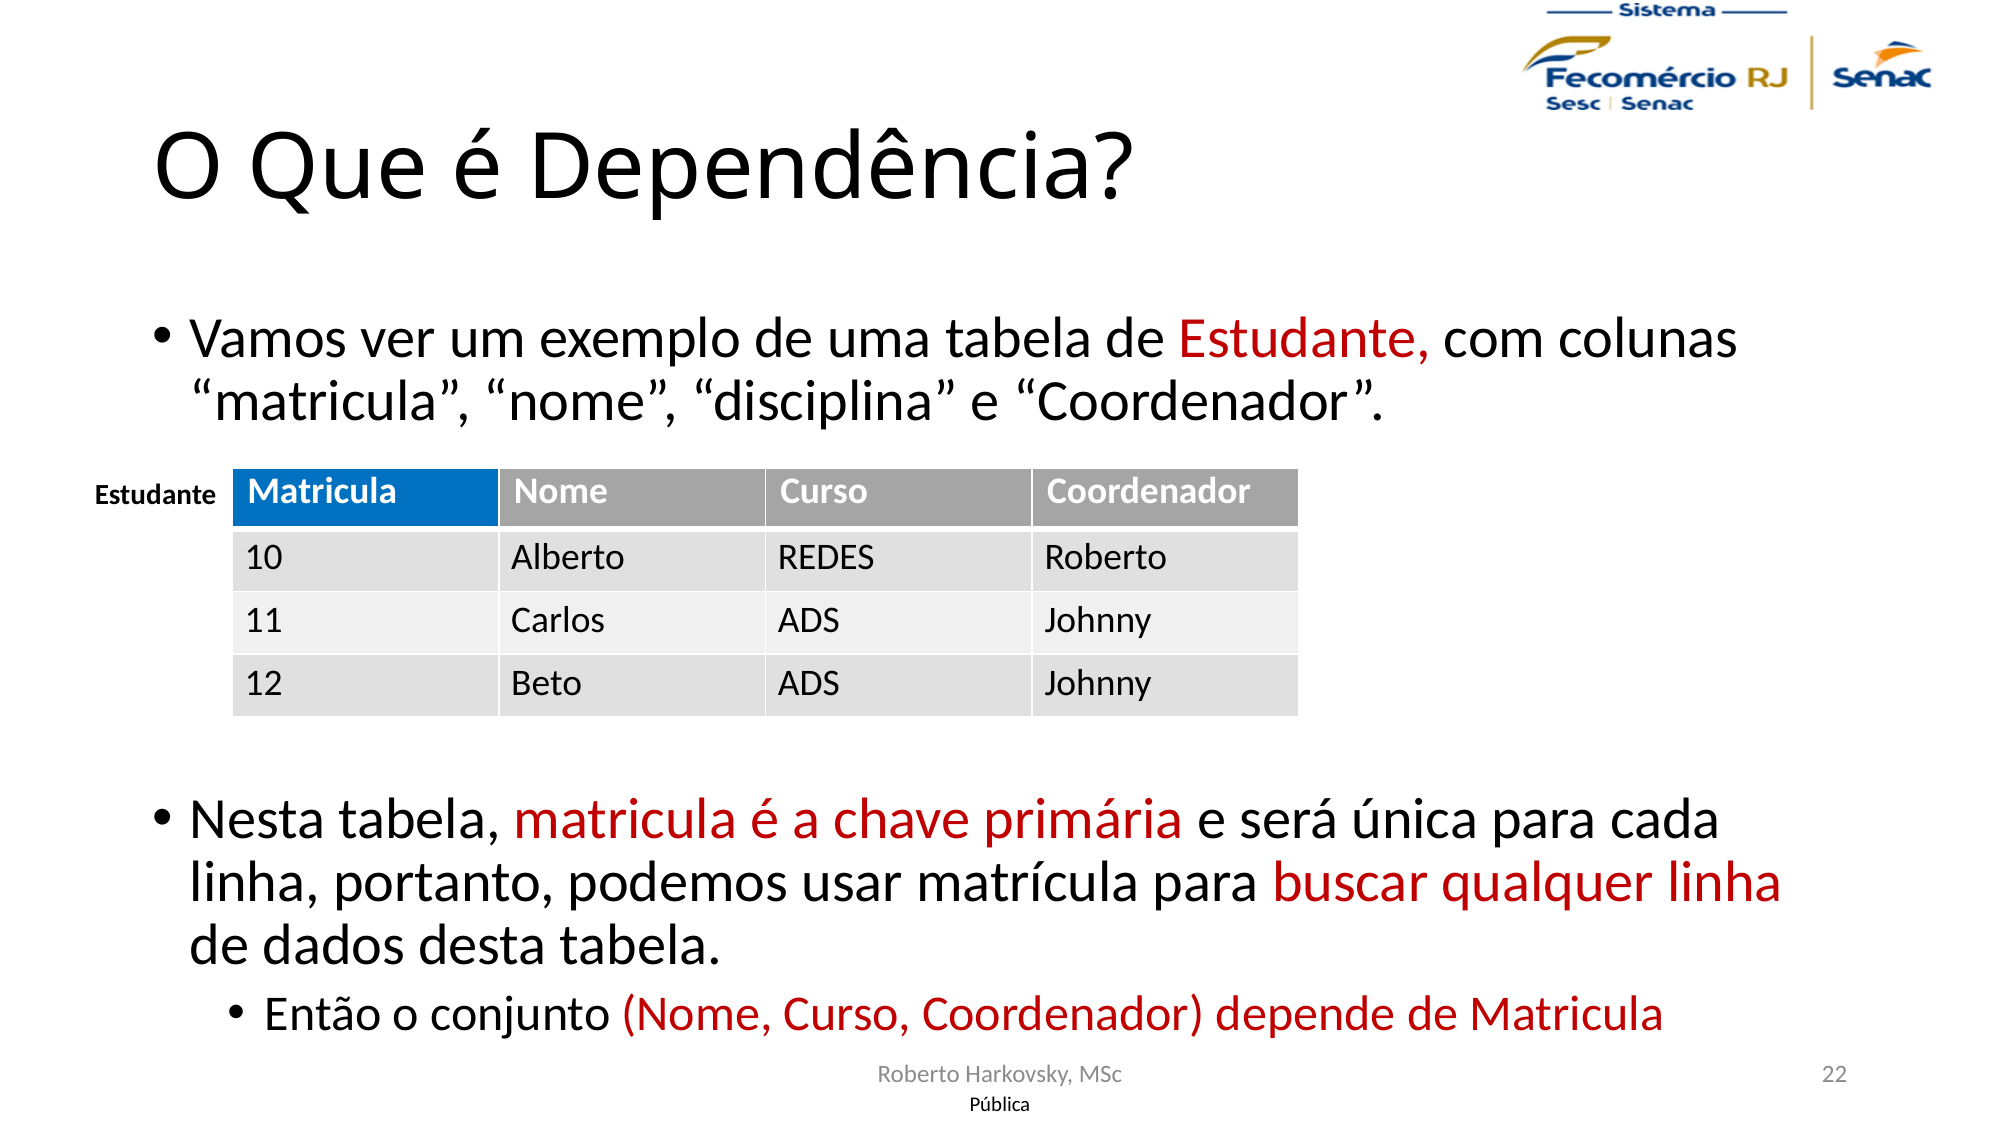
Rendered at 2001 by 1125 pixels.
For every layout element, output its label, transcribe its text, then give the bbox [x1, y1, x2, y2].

title O Que é Dependência? [137, 59, 1863, 278]
table_cell Johnny [1033, 592, 1298, 653]
list Vamos ver um exemplo de uma tabela de Estudante, com colunas “matricula”, “nome”, “disciplina” e “Coordenador”. Nesta tabela, matricula é a chave primária e será única para cada linha, portanto, podemos usar matrícula para buscar qualquer linha de dados desta tabela. Então o conjunto (Nome, Curso, Coordenador) depende de Matricula [137, 299, 1863, 1083]
table_cell Alberto [500, 532, 765, 591]
table_cell 11 [233, 592, 498, 653]
table_header Nome [500, 469, 765, 526]
footer Roberto Harkovsky, MSc [662, 1042, 1338, 1103]
table_cell ADS [766, 655, 1031, 716]
table_cell 10 [233, 532, 498, 591]
table_cell Johnny [1033, 655, 1298, 716]
table_cell REDES [766, 532, 1031, 591]
table_cell Carlos [500, 592, 765, 653]
table_cell Roberto [1033, 532, 1298, 591]
slide_number 22 [1412, 1042, 1863, 1103]
text_box Estudante [80, 467, 232, 518]
table_cell 12 [233, 655, 498, 716]
table_header Matricula [233, 469, 498, 526]
table_header Coordenador [1033, 469, 1298, 526]
table_cell Beto [500, 655, 765, 716]
picture [1522, 3, 1961, 110]
table_cell ADS [766, 592, 1031, 653]
table_header Curso [766, 469, 1031, 526]
